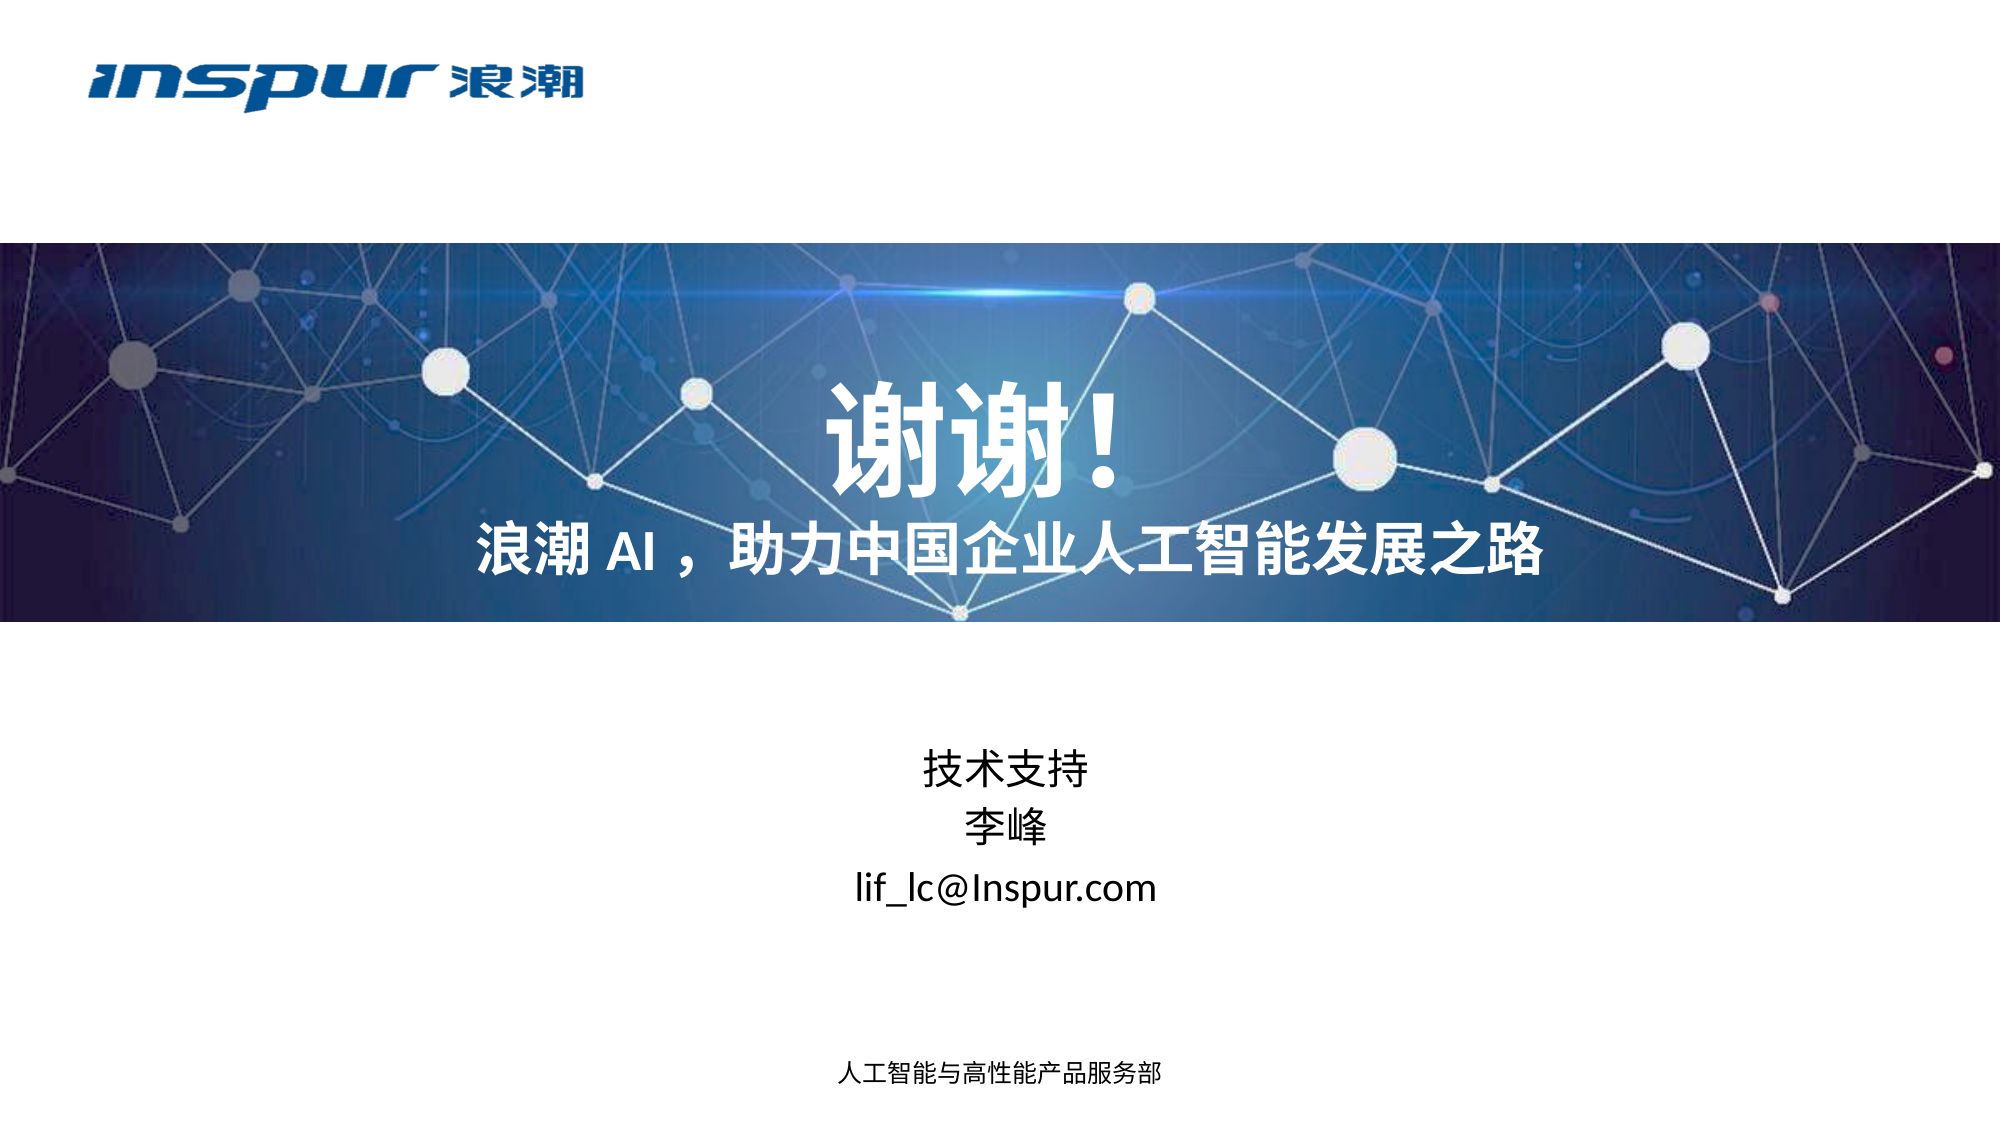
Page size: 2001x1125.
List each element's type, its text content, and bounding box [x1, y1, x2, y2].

picture [44, 44, 622, 124]
footer 人工智能与高性能产品服务部 [683, 1042, 1317, 1103]
list 技术支持 李峰 lif_lc@Inspur.com [683, 727, 1329, 917]
picture [0, 243, 2000, 622]
